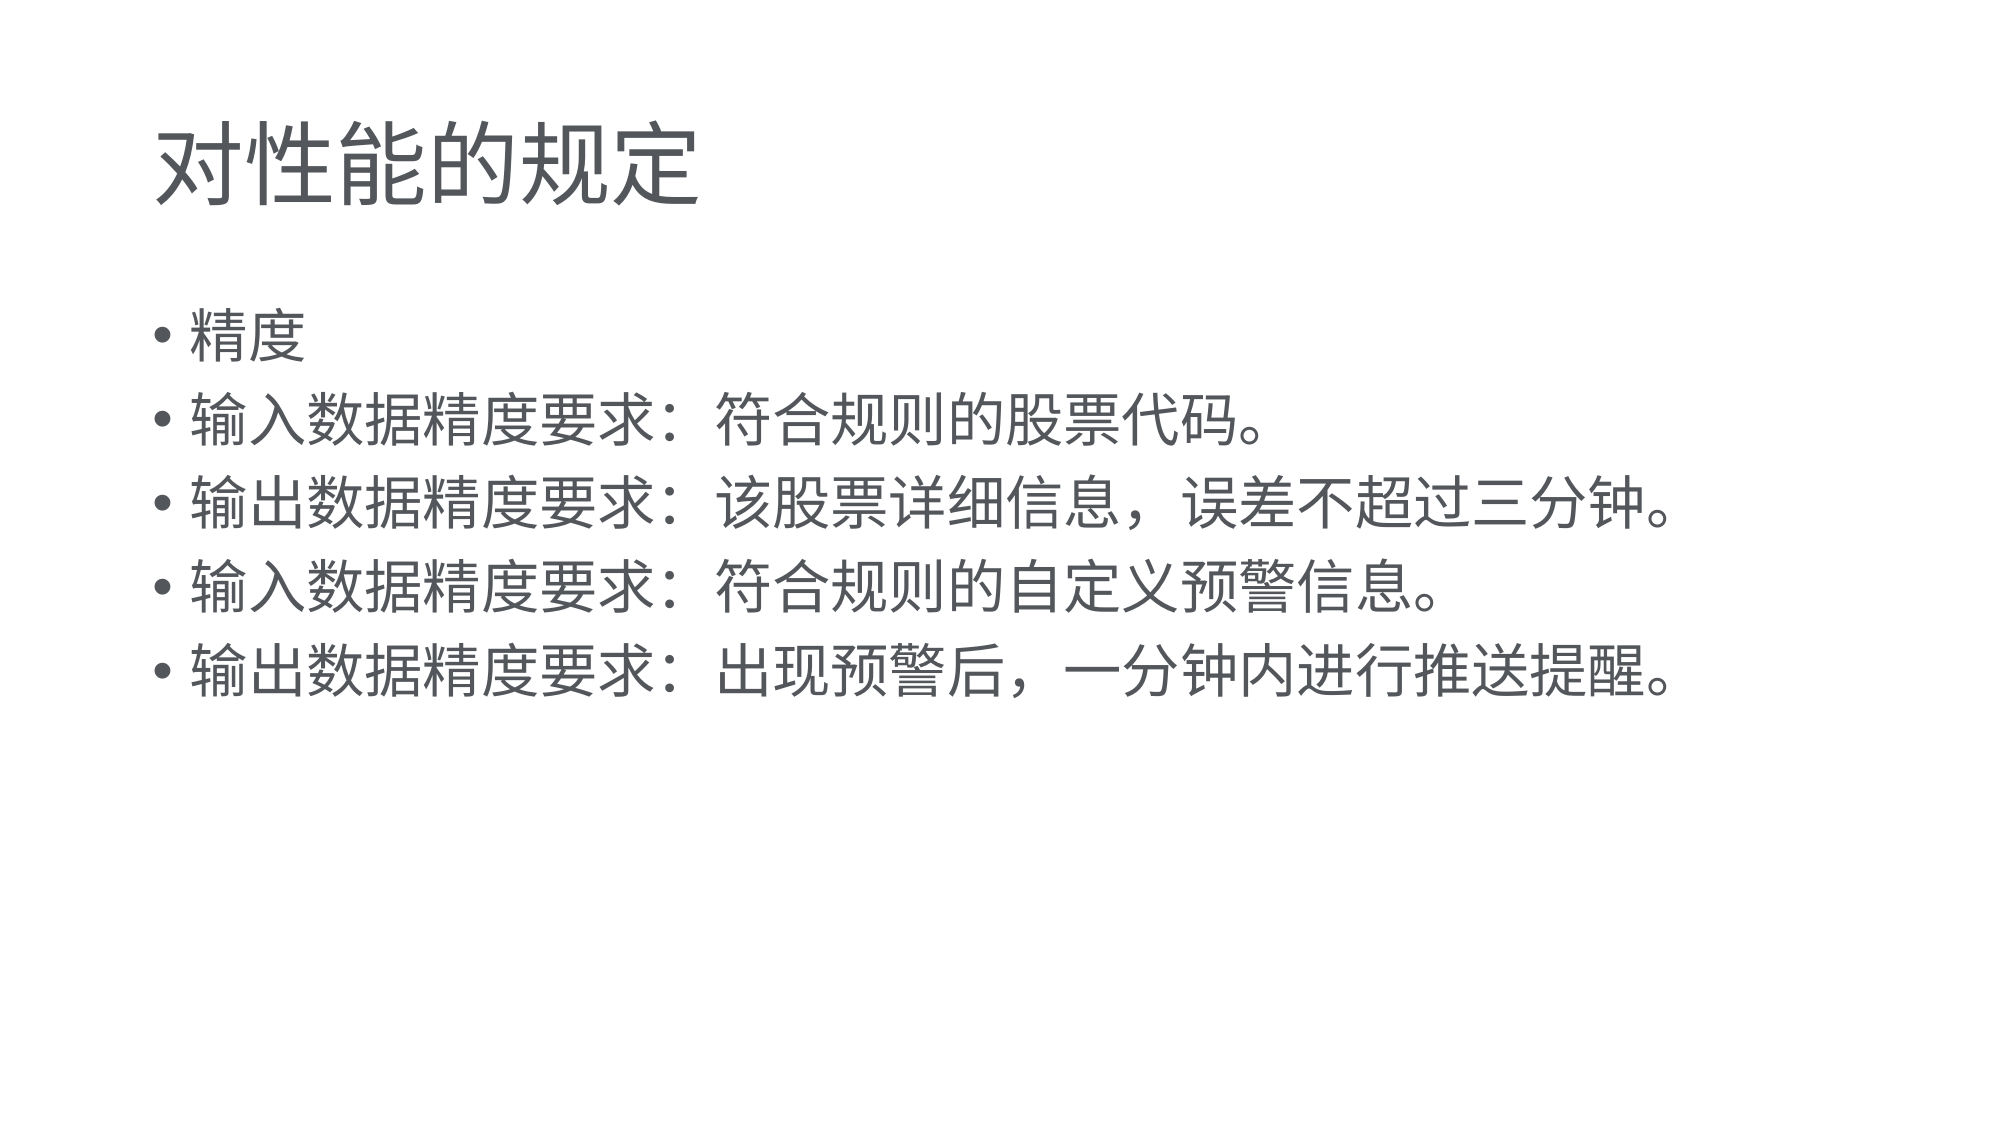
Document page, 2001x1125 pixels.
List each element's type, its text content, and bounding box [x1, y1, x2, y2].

title 对性能的规定 [137, 59, 1863, 278]
list 精度 输入数据精度要求：符合规则的股票代码。 输出数据精度要求：该股票详细信息，误差不超过三分钟。 输入数据精度要求：符合规则的自定义预警信息。 输出数据精度要求：出现预警后，一分钟内进行推送提醒。 [137, 299, 1863, 1014]
